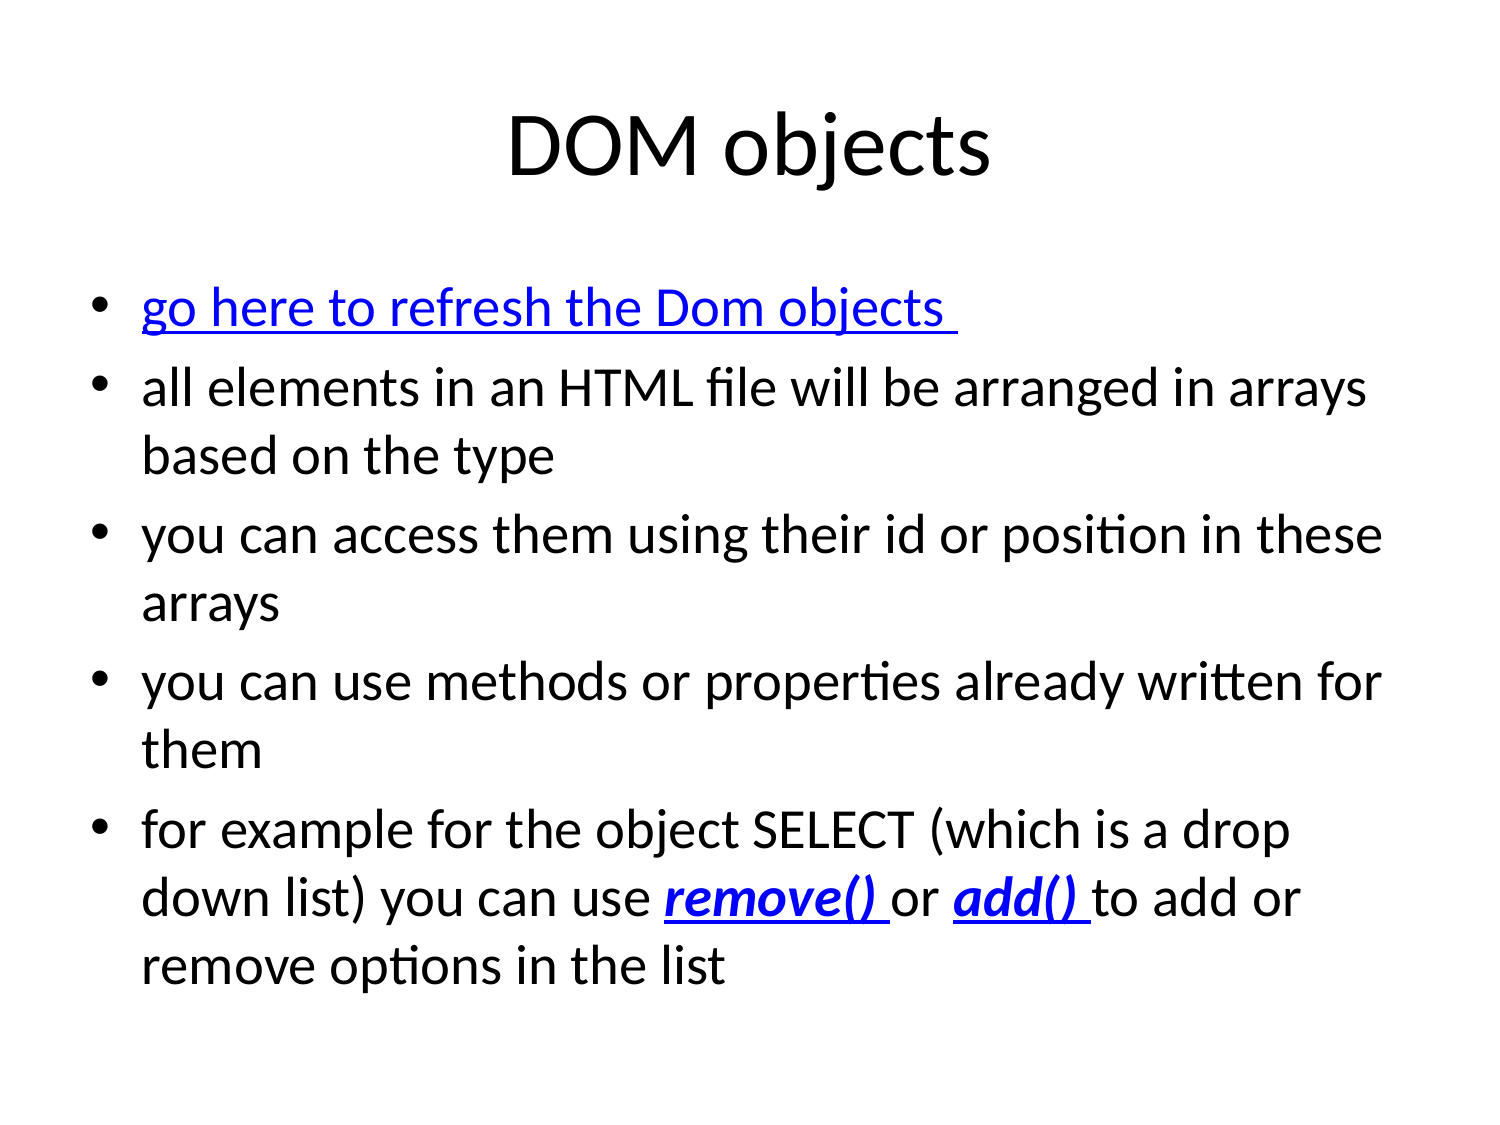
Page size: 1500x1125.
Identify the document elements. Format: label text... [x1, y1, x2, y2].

title DOM objects [75, 45, 1425, 233]
list go here to refresh the Dom objects all elements in an HTML file will be arranged in arrays based on the type you can access them using their id or position in these arrays you can use methods or properties already written for them for example for the object SELECT (which is a drop down list) you can use remove() or add() to add or remove options in the list [75, 262, 1425, 1005]
